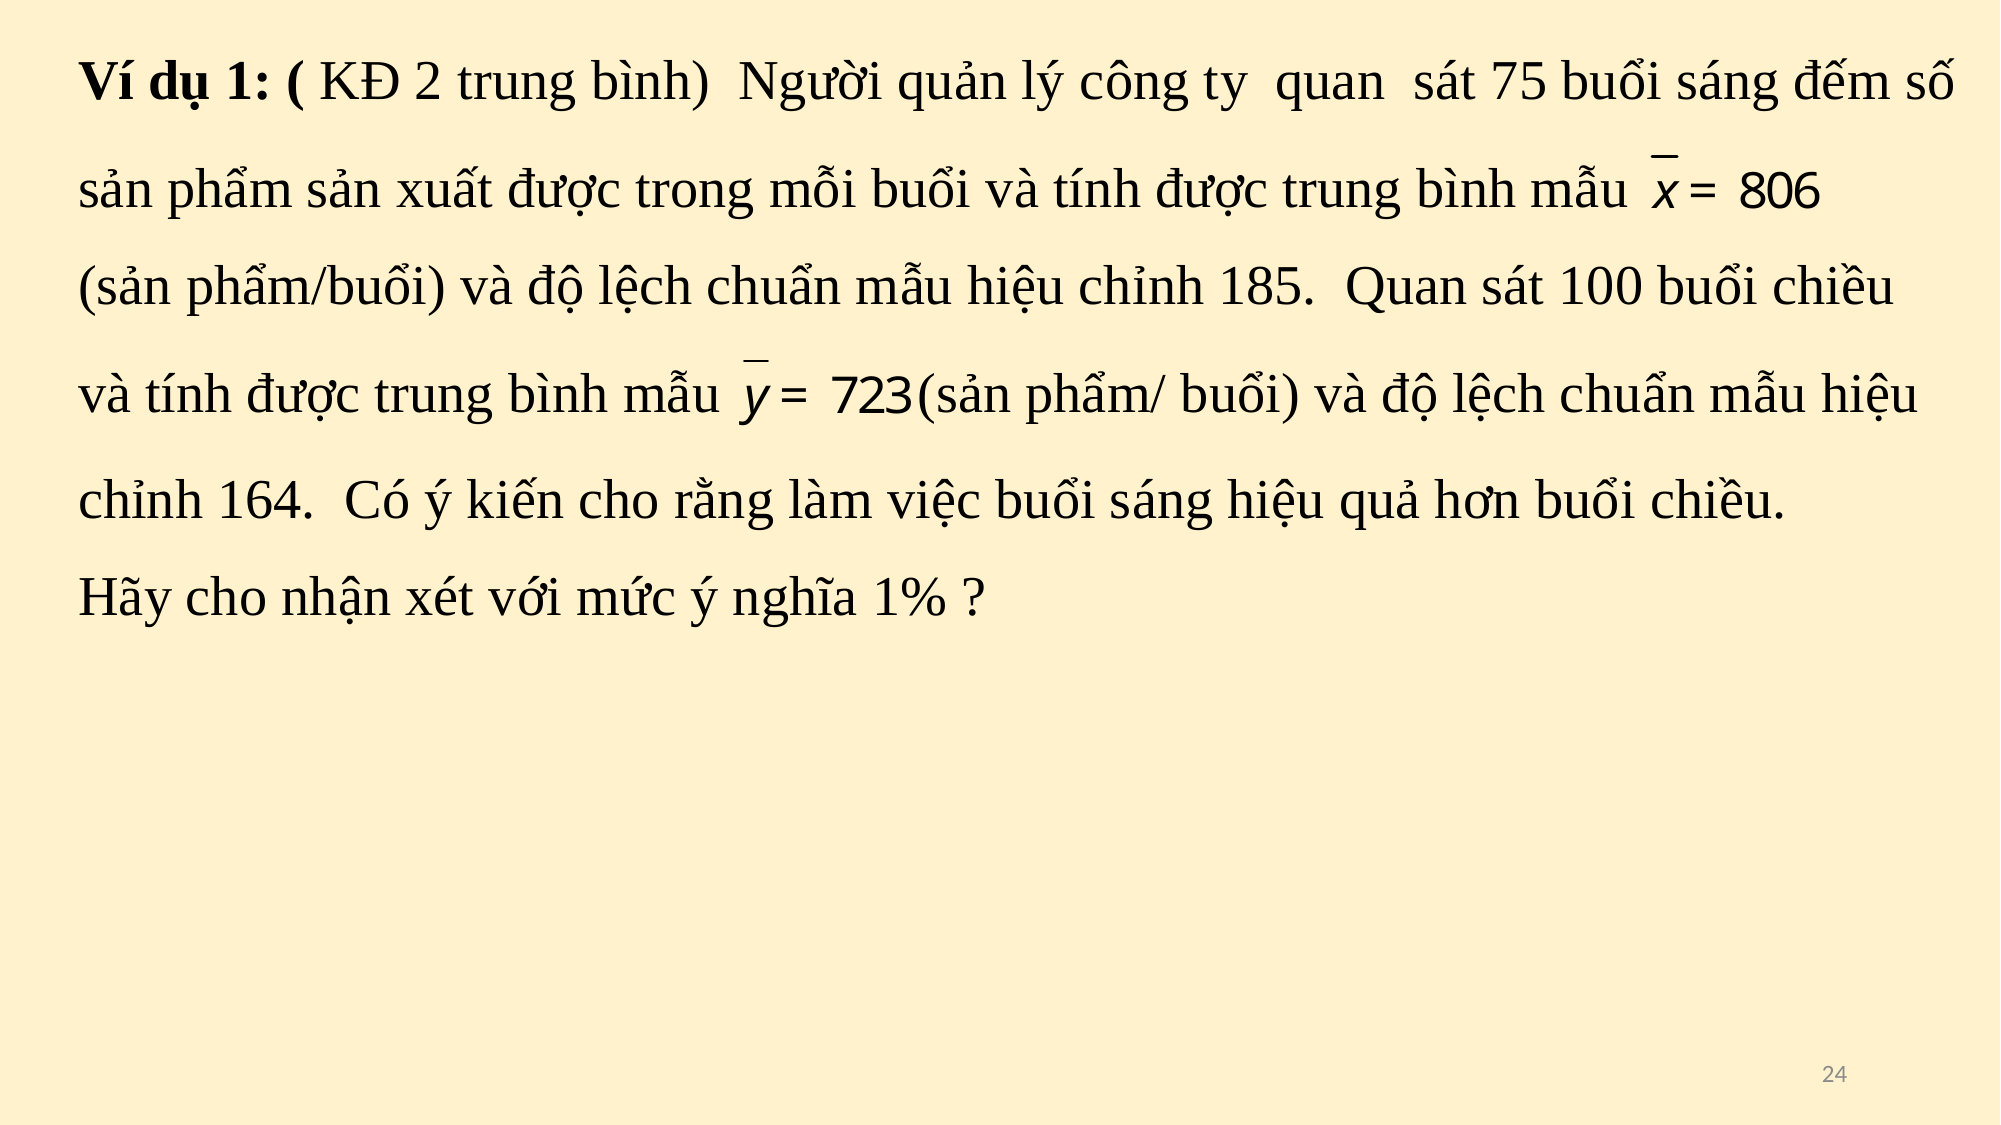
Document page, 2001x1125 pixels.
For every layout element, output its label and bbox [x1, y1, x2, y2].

text_box [0, 48, 2000, 1125]
